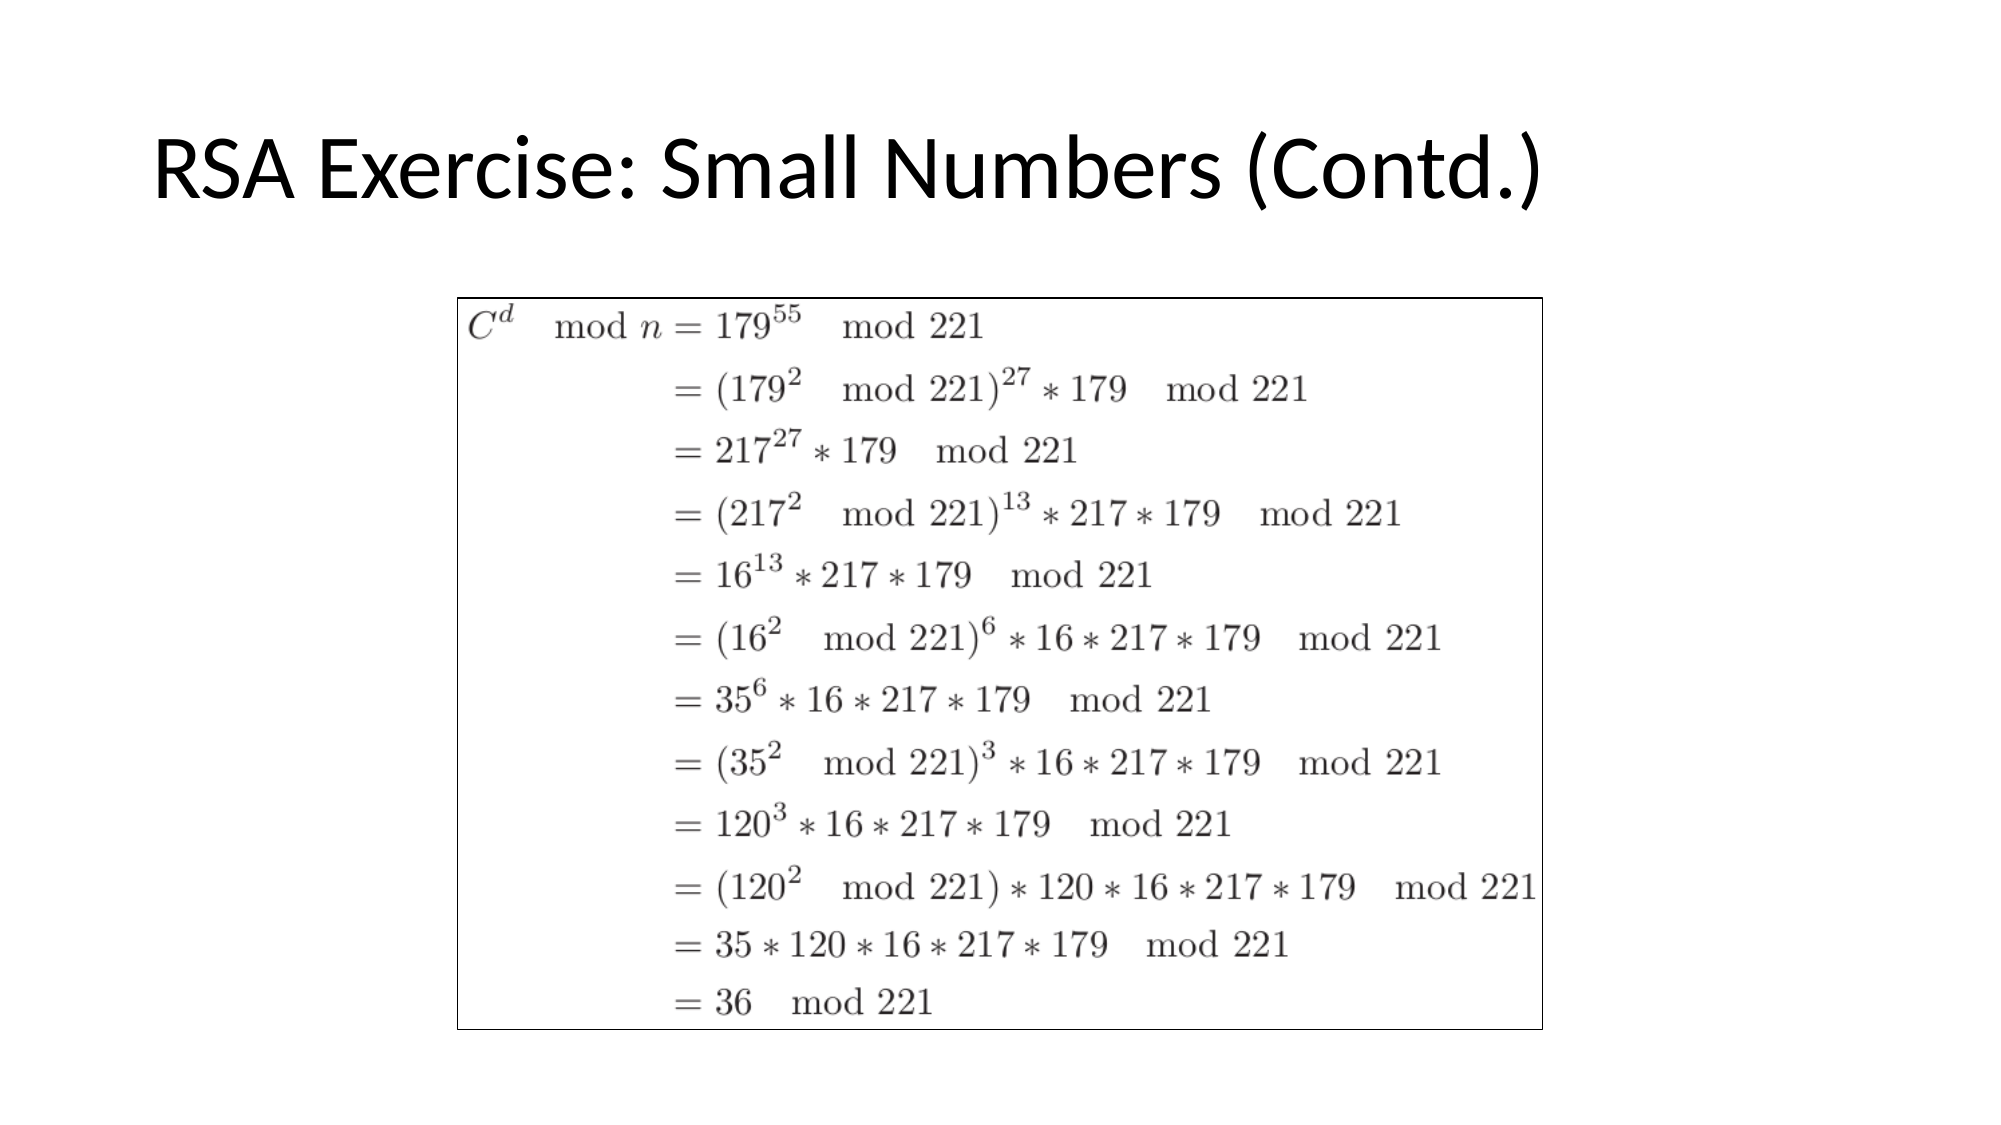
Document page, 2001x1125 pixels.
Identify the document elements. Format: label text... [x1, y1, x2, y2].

title RSA Exercise: Small Numbers (Contd.) [137, 59, 1863, 278]
picture [457, 298, 1542, 1030]
